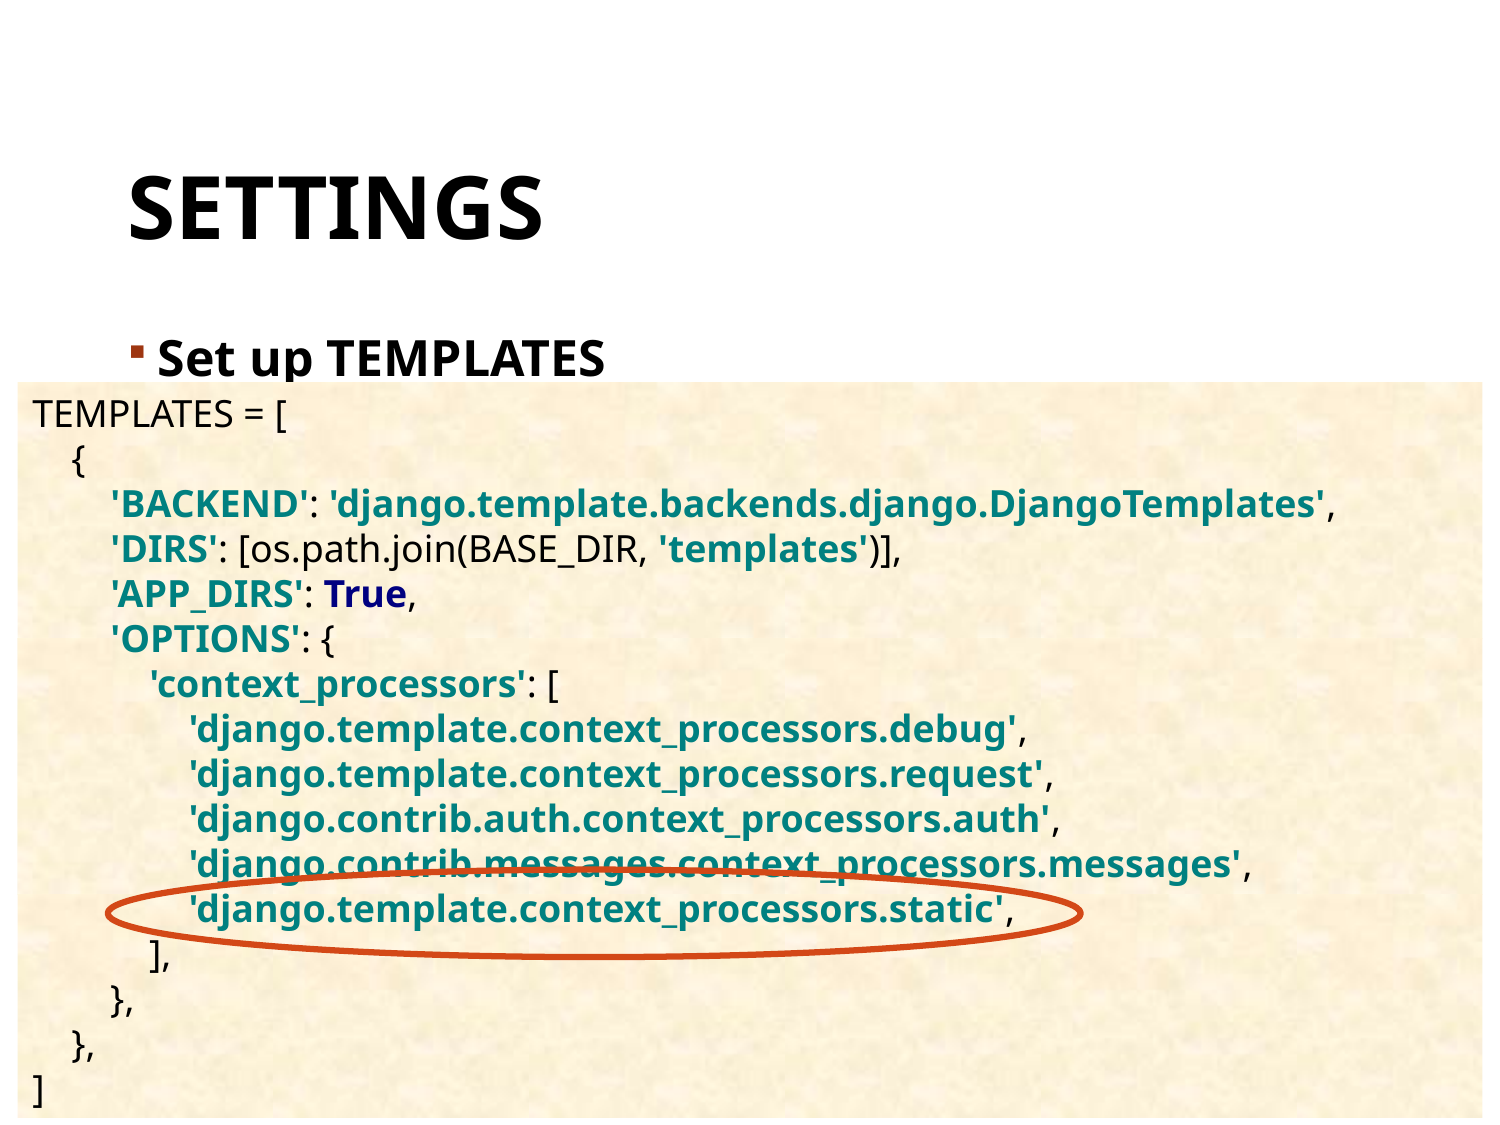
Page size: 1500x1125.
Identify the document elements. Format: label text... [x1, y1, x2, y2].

text_box [106, 868, 1082, 959]
title settings [112, 79, 1388, 289]
text_box TEMPLATES = [ { 'BACKEND': 'django.template.backends.django.DjangoTemplates', 'DIRS': [os.path.join(BASE_DIR, 'templates')], 'APP_DIRS': True, 'OPTIONS': { 'context_processors': [ 'django.template.context_processors.debug', 'django.template.context_processors.request', 'django.contrib.auth.context_processors.auth', 'django.contrib.messages.context_processors.messages', 'django.template.context_processors.static', ], }, }, ] [17, 382, 1483, 1118]
list Set up TEMPLATES [112, 289, 1388, 382]
